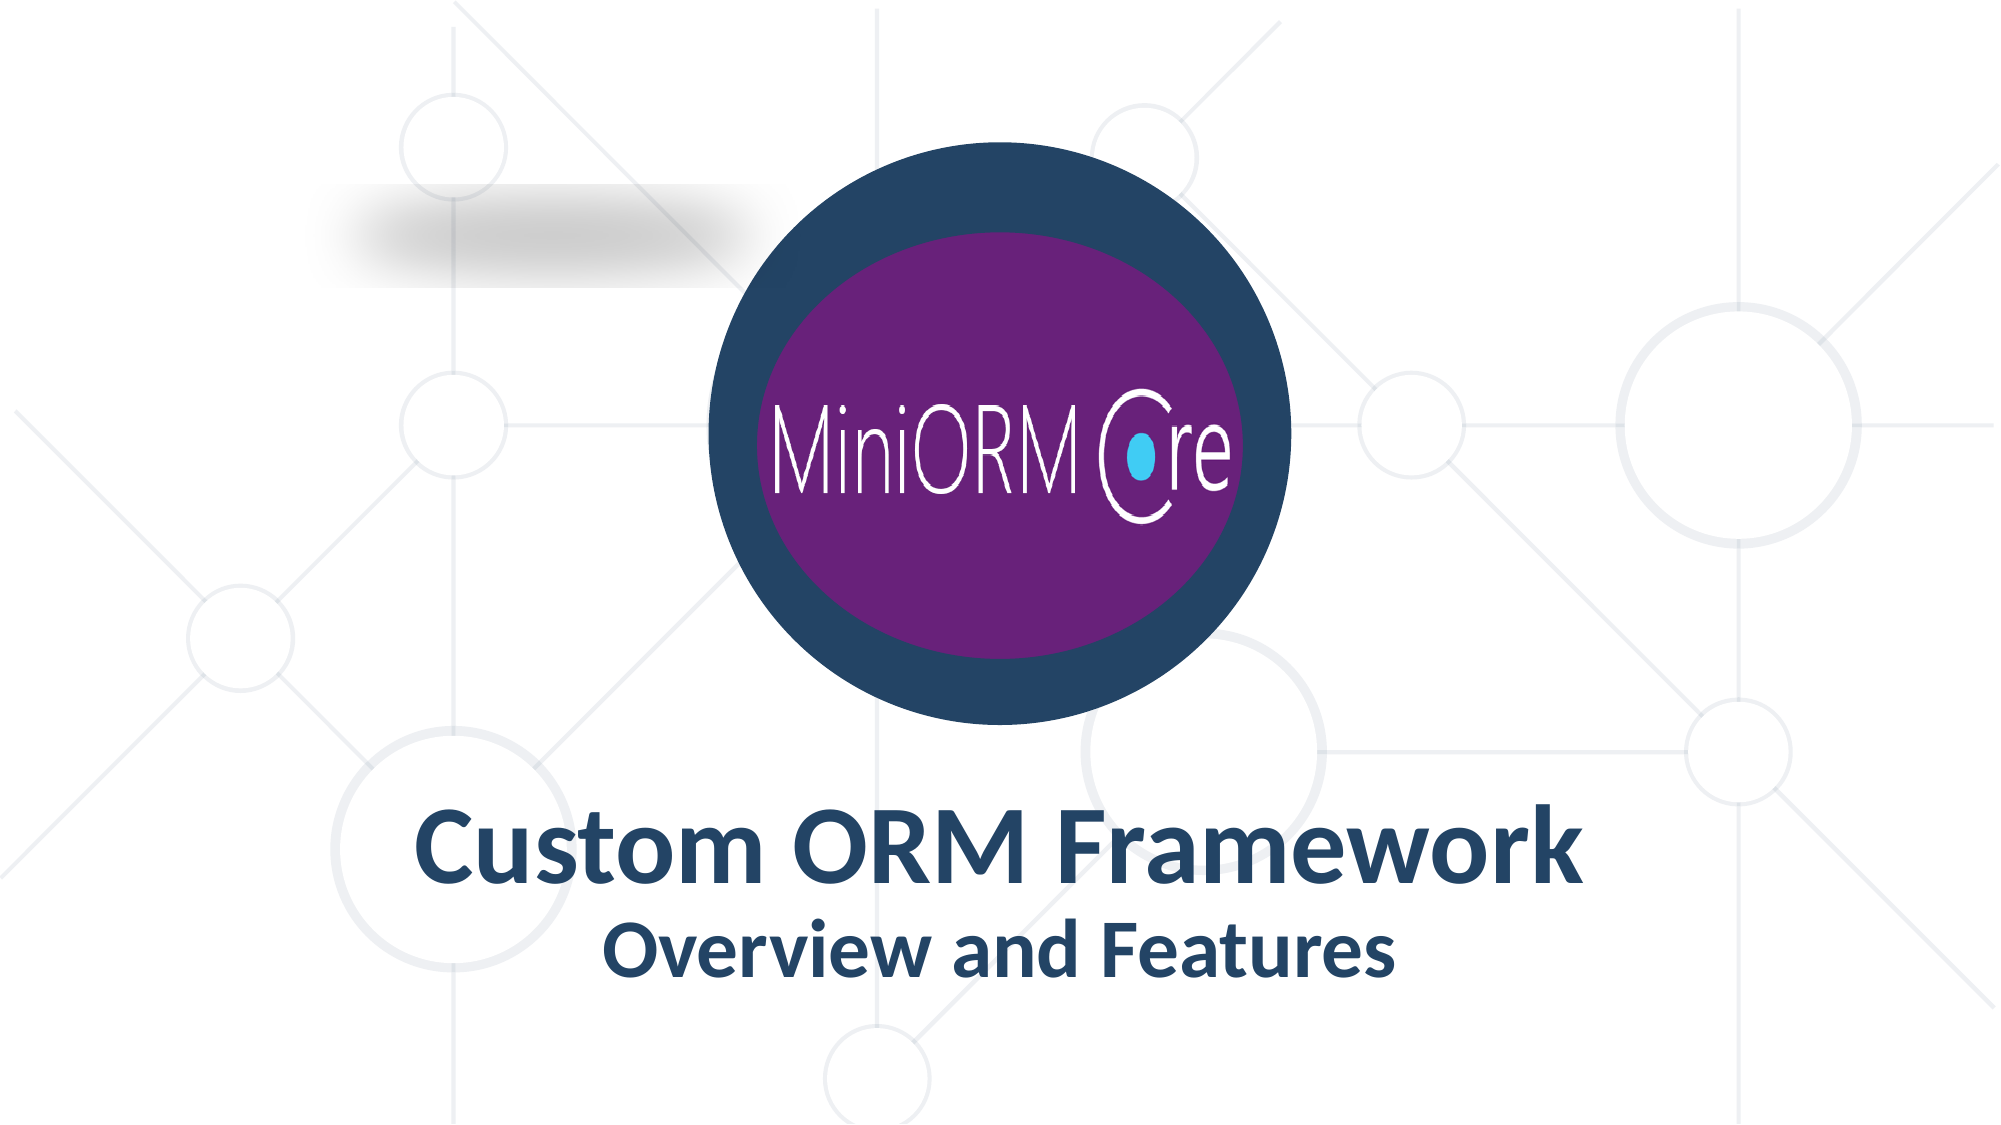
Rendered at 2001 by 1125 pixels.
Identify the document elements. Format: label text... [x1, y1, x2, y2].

list Overview and Features [100, 900, 1900, 983]
picture [751, 226, 1249, 665]
list Custom ORM Framework [100, 771, 1900, 898]
